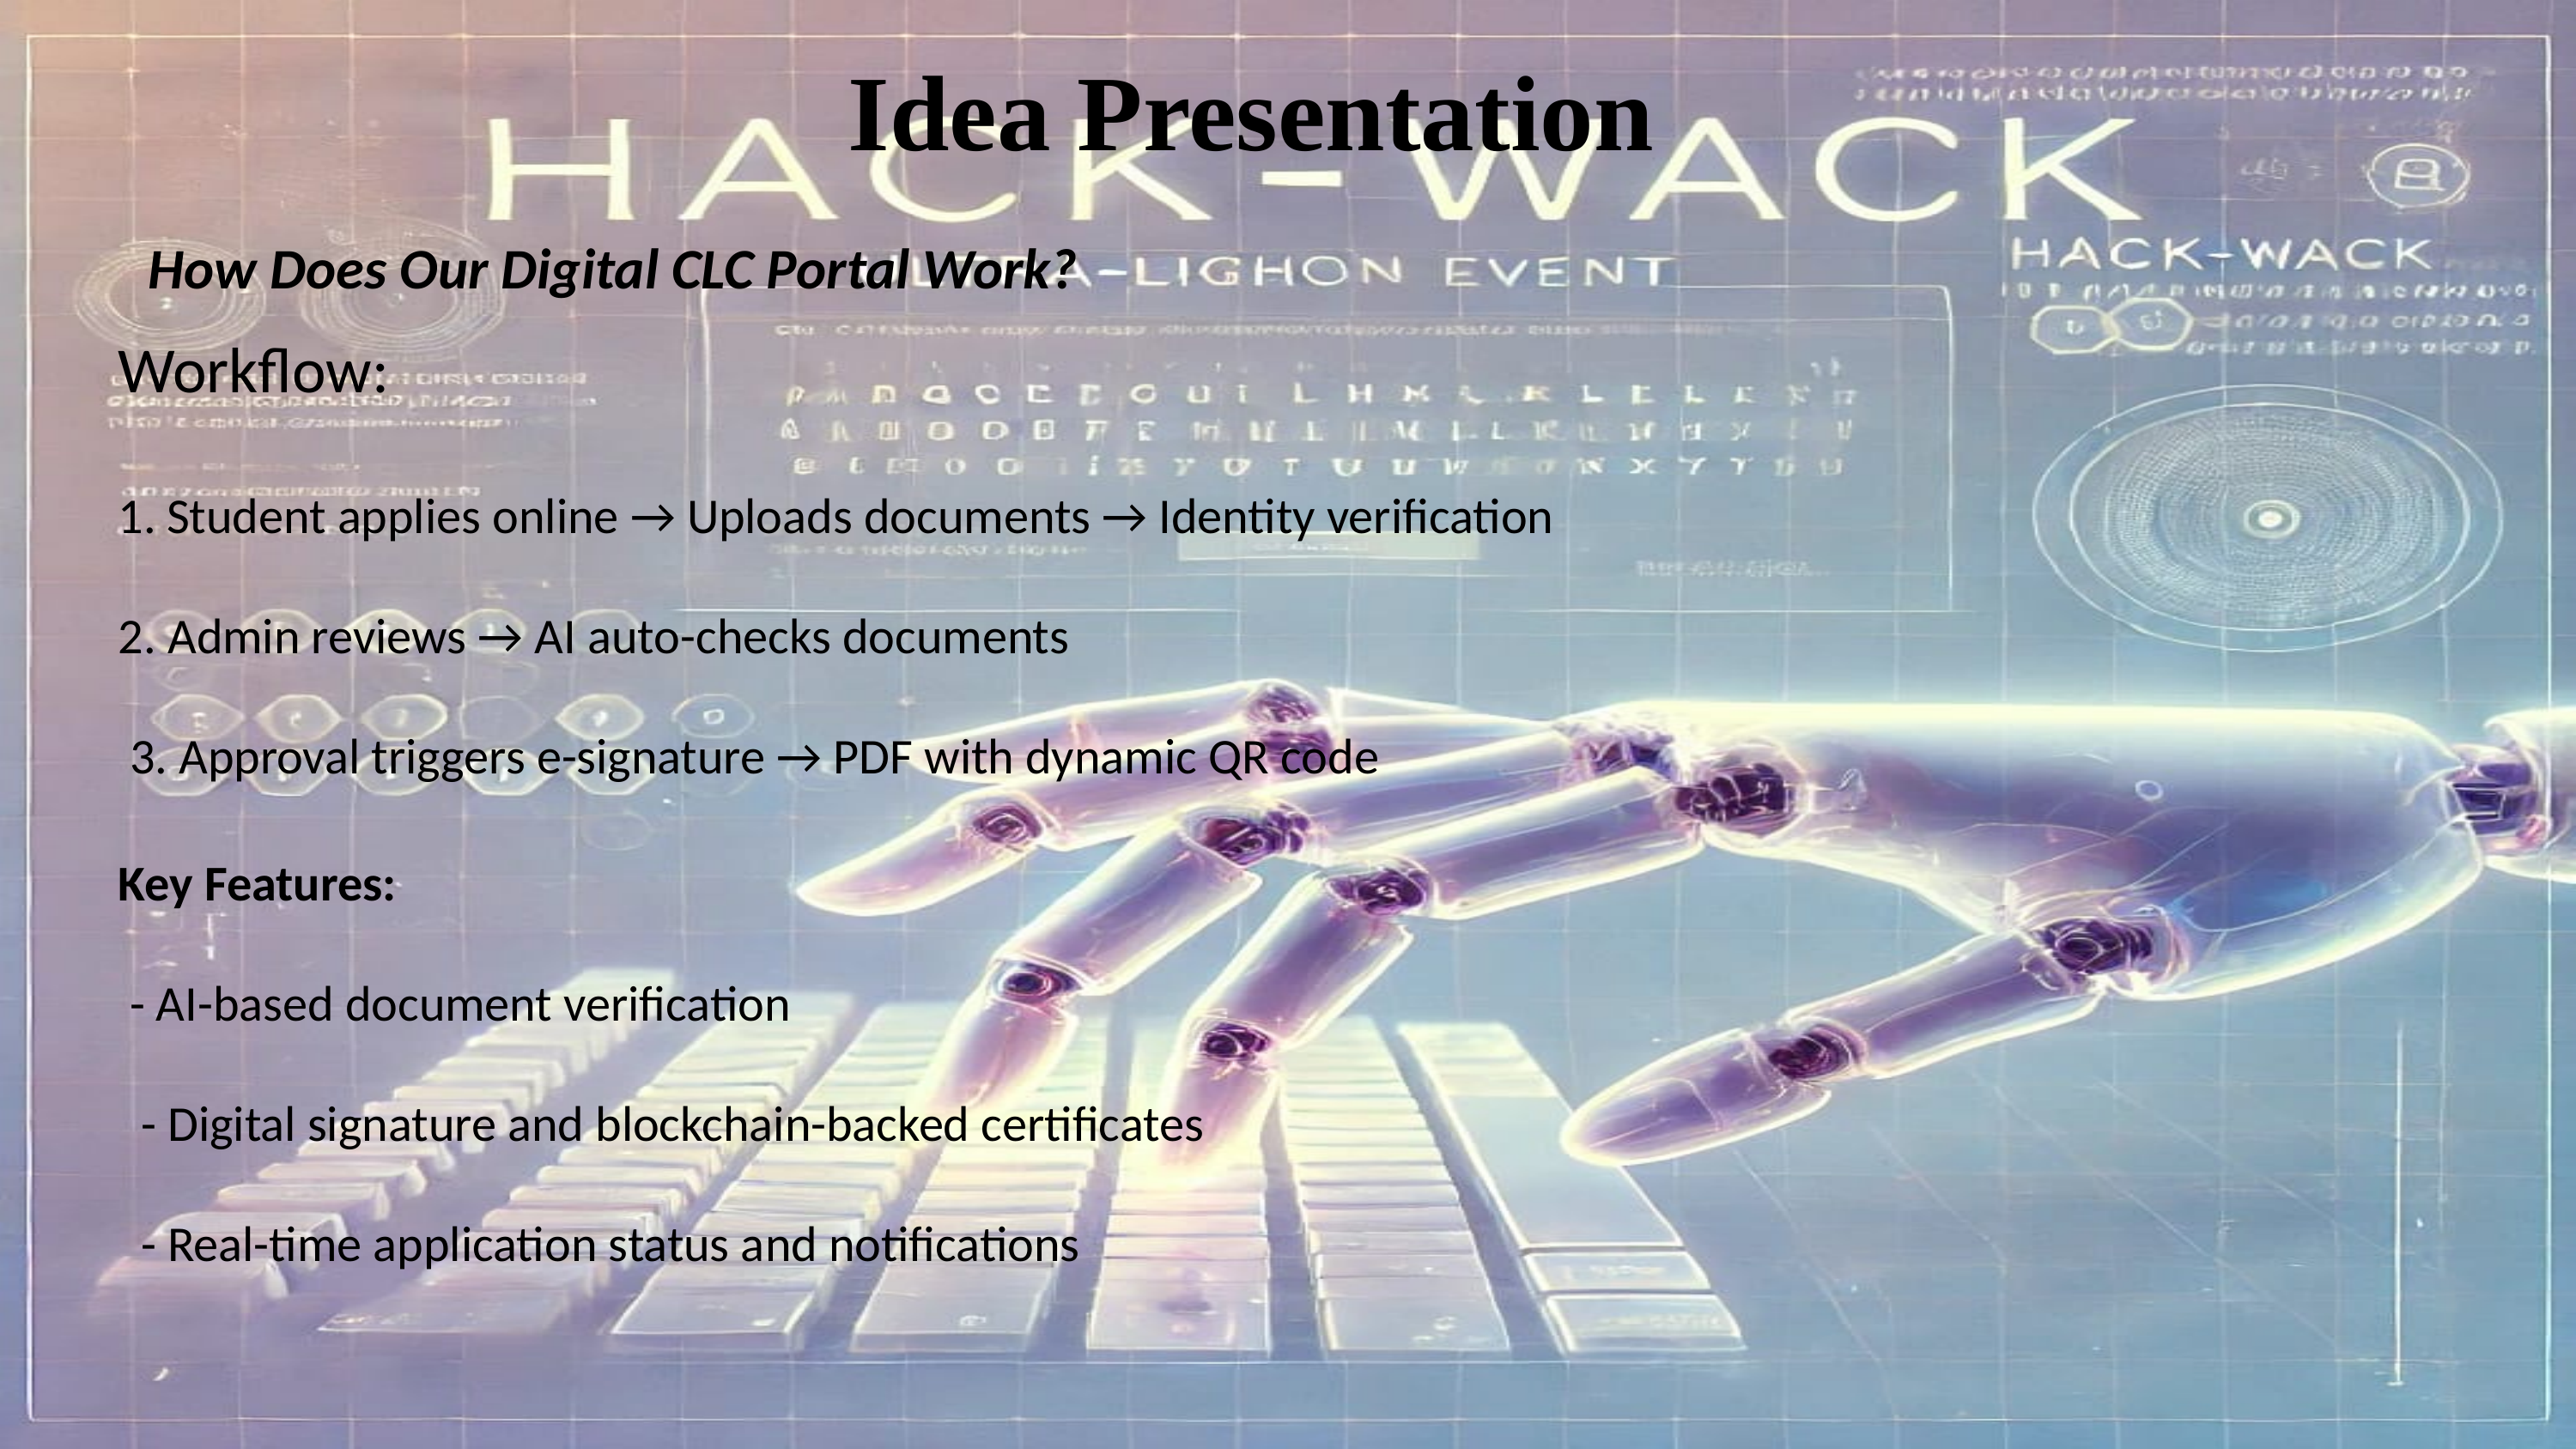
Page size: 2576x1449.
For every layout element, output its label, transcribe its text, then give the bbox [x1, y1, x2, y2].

picture [0, 0, 2576, 1449]
text_box Key Features: - AI-based document verification - Digital signature and blockchain-backed certificates - Real-time application status and notifications [106, 844, 1396, 1278]
text_box Workflow: Student applies online → Uploads documents → Identity verification 2. Admin reviews → AI auto-checks documents 3. Approval triggers e-signature → PDF with dynamic QR code [106, 322, 1917, 790]
text_box How Does Our Digital CLC Portal Work? [136, 225, 1148, 306]
text_box Idea Presentation [816, 84, 1686, 173]
